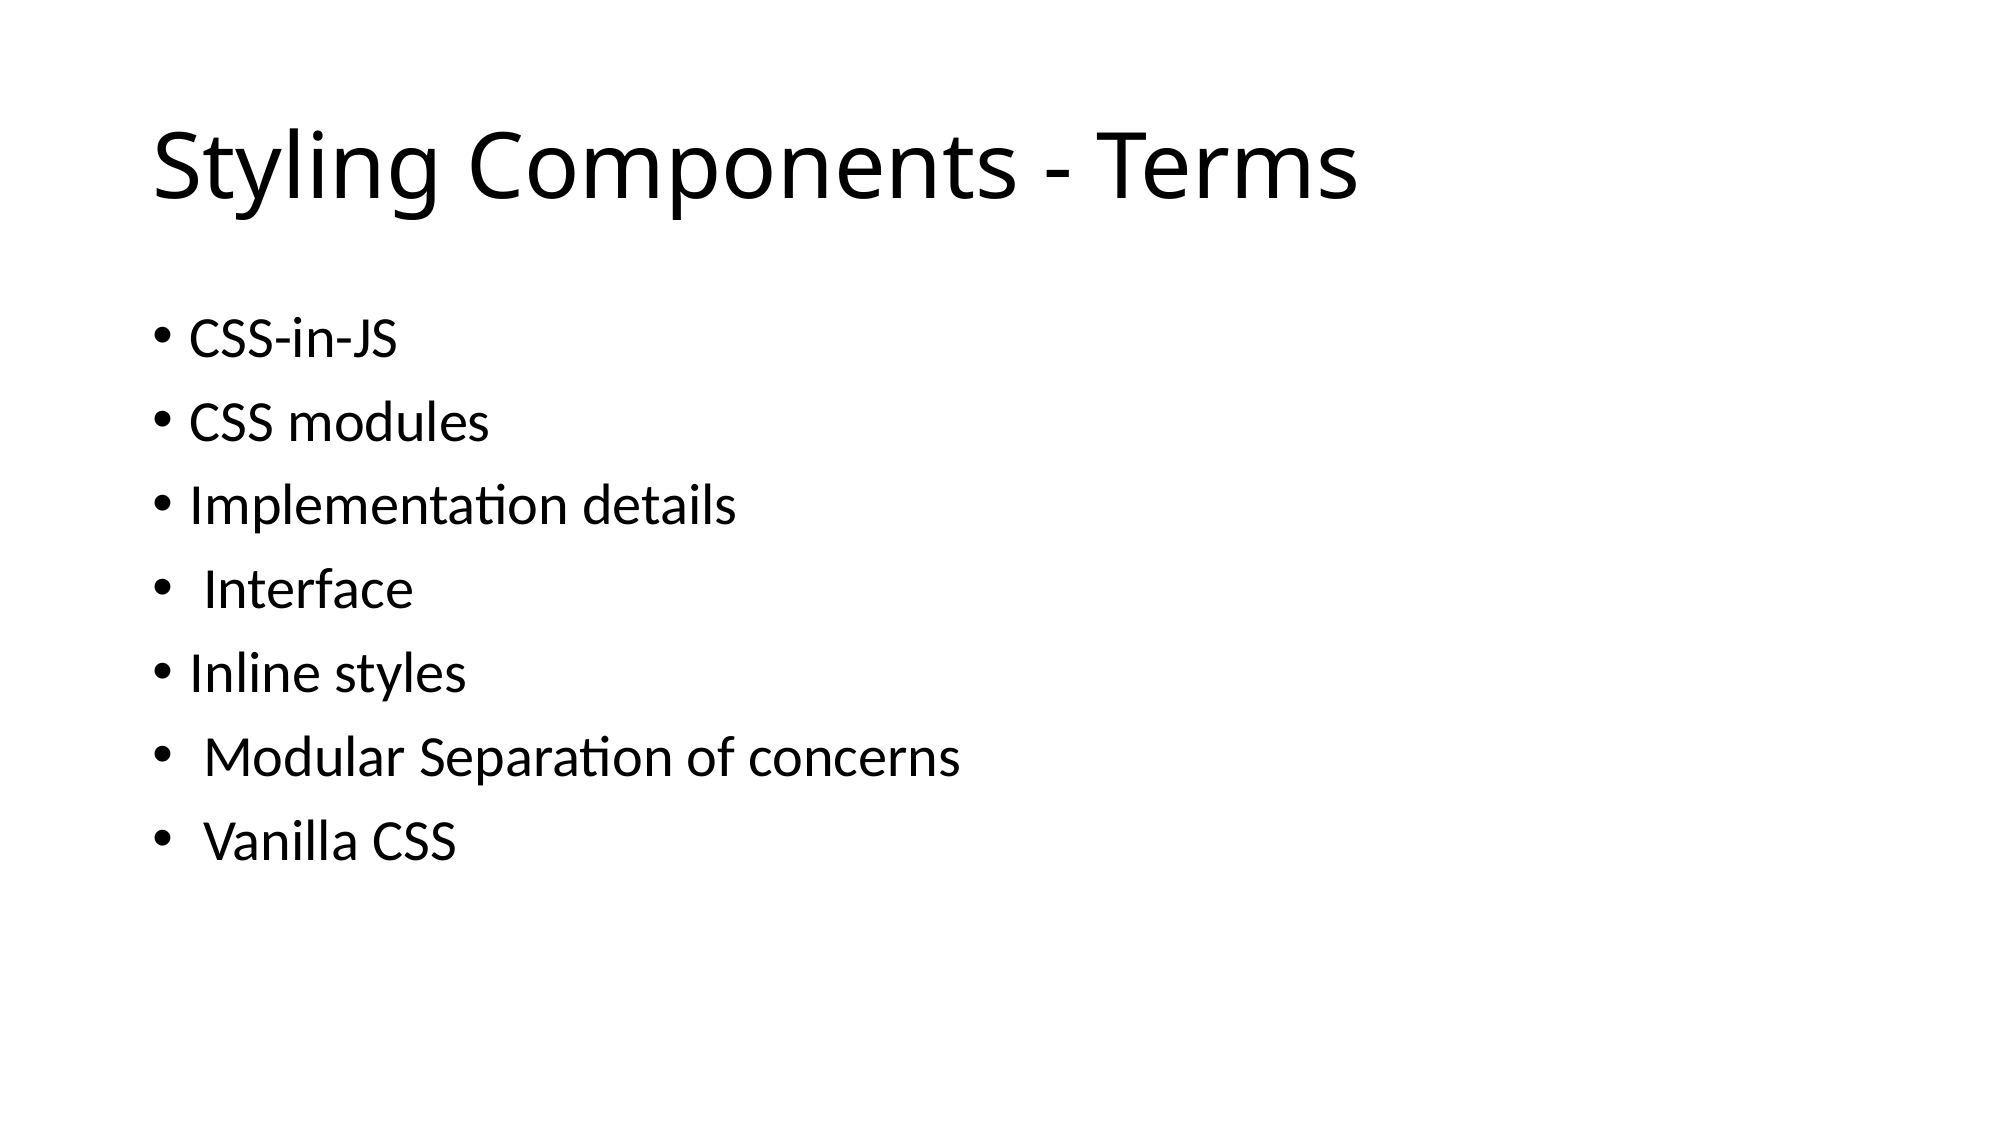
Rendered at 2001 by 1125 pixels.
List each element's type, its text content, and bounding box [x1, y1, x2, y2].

title Styling Components - Terms [137, 59, 1863, 278]
list CSS-in-JS CSS modules Implementation details Interface Inline styles Modular Separation of concerns Vanilla CSS [137, 299, 1863, 1014]
